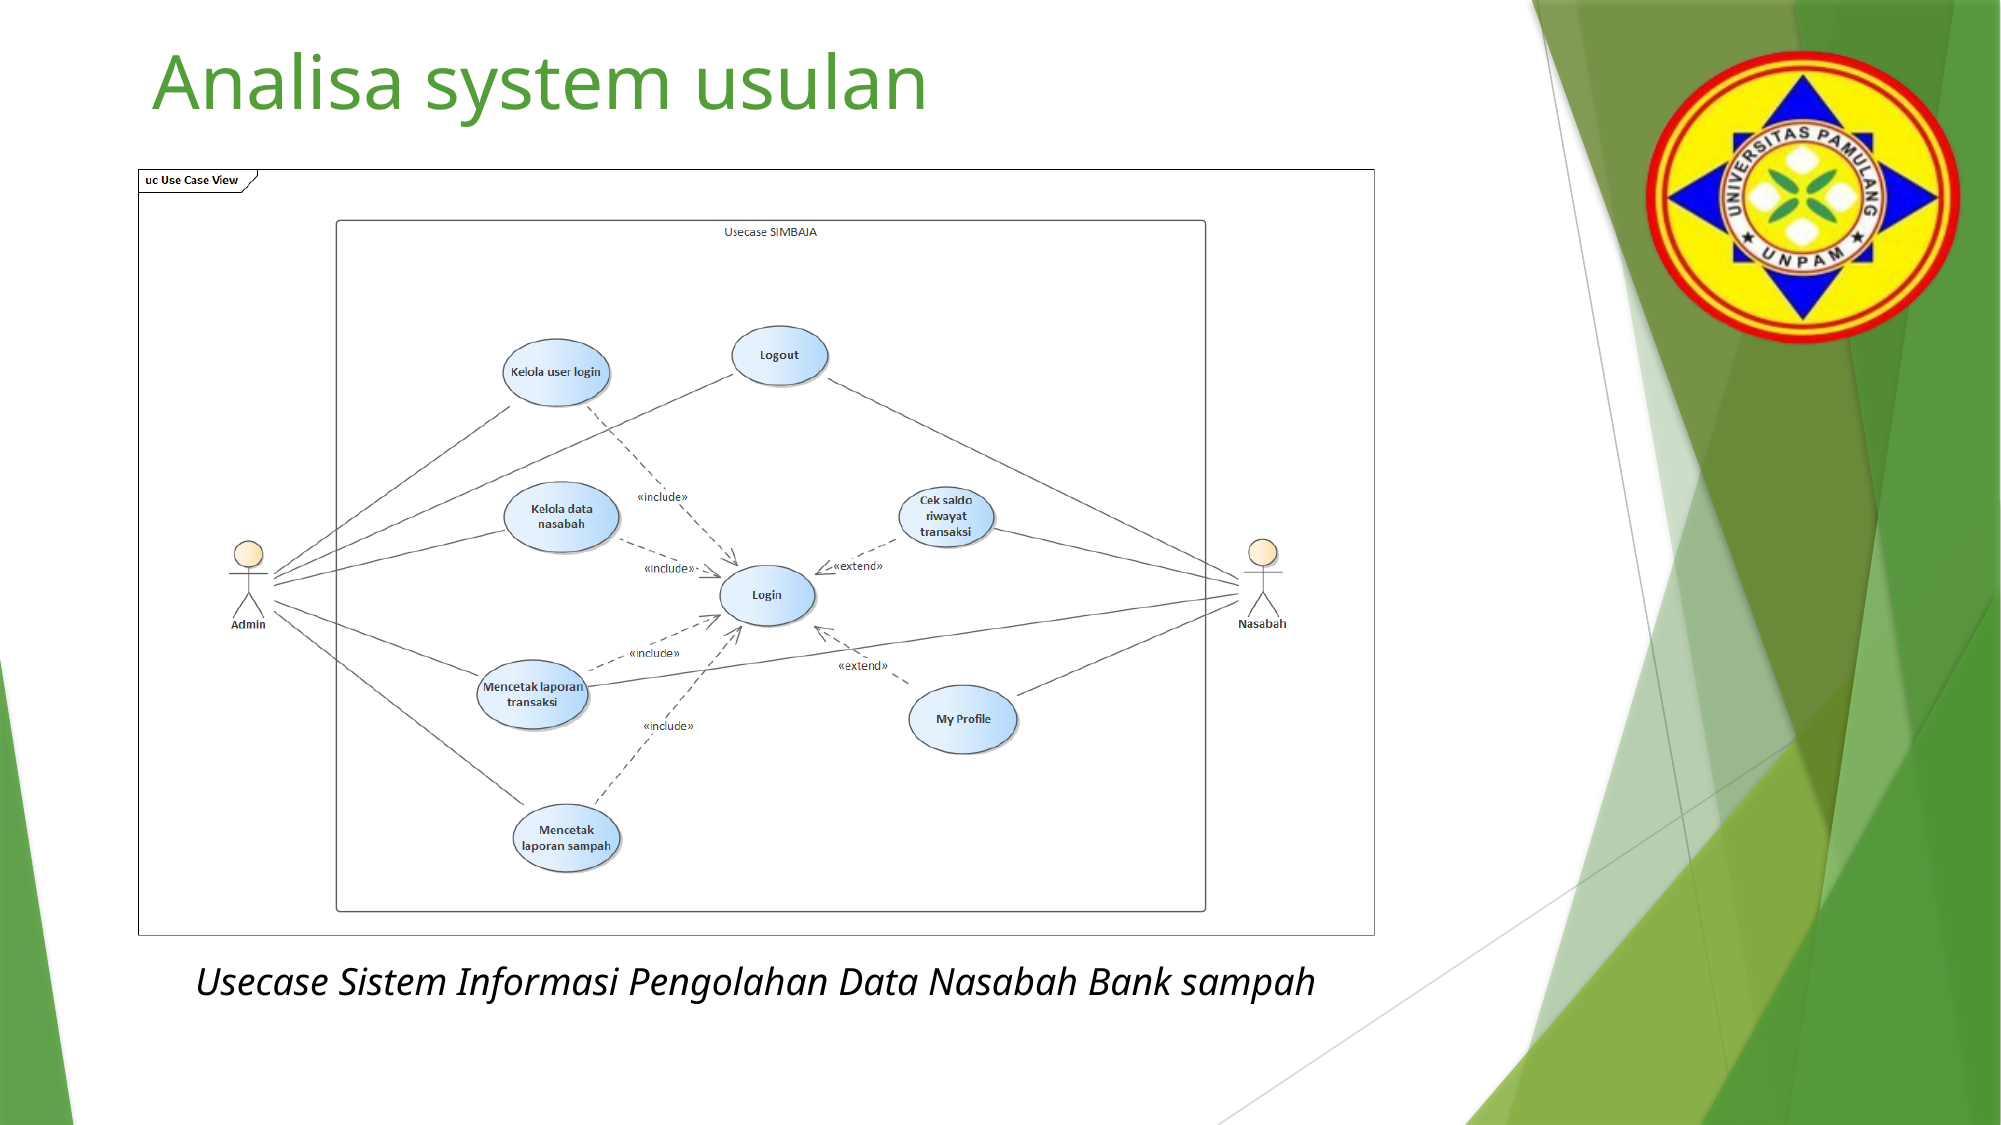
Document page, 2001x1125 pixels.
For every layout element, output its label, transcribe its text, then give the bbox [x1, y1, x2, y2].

text_box Usecase Sistem Informasi Pengolahan Data Nasabah Bank sampah [137, 943, 1375, 1050]
title Analisa system usulan [137, 26, 1069, 168]
picture [1641, 46, 1972, 356]
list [136, 168, 1376, 936]
